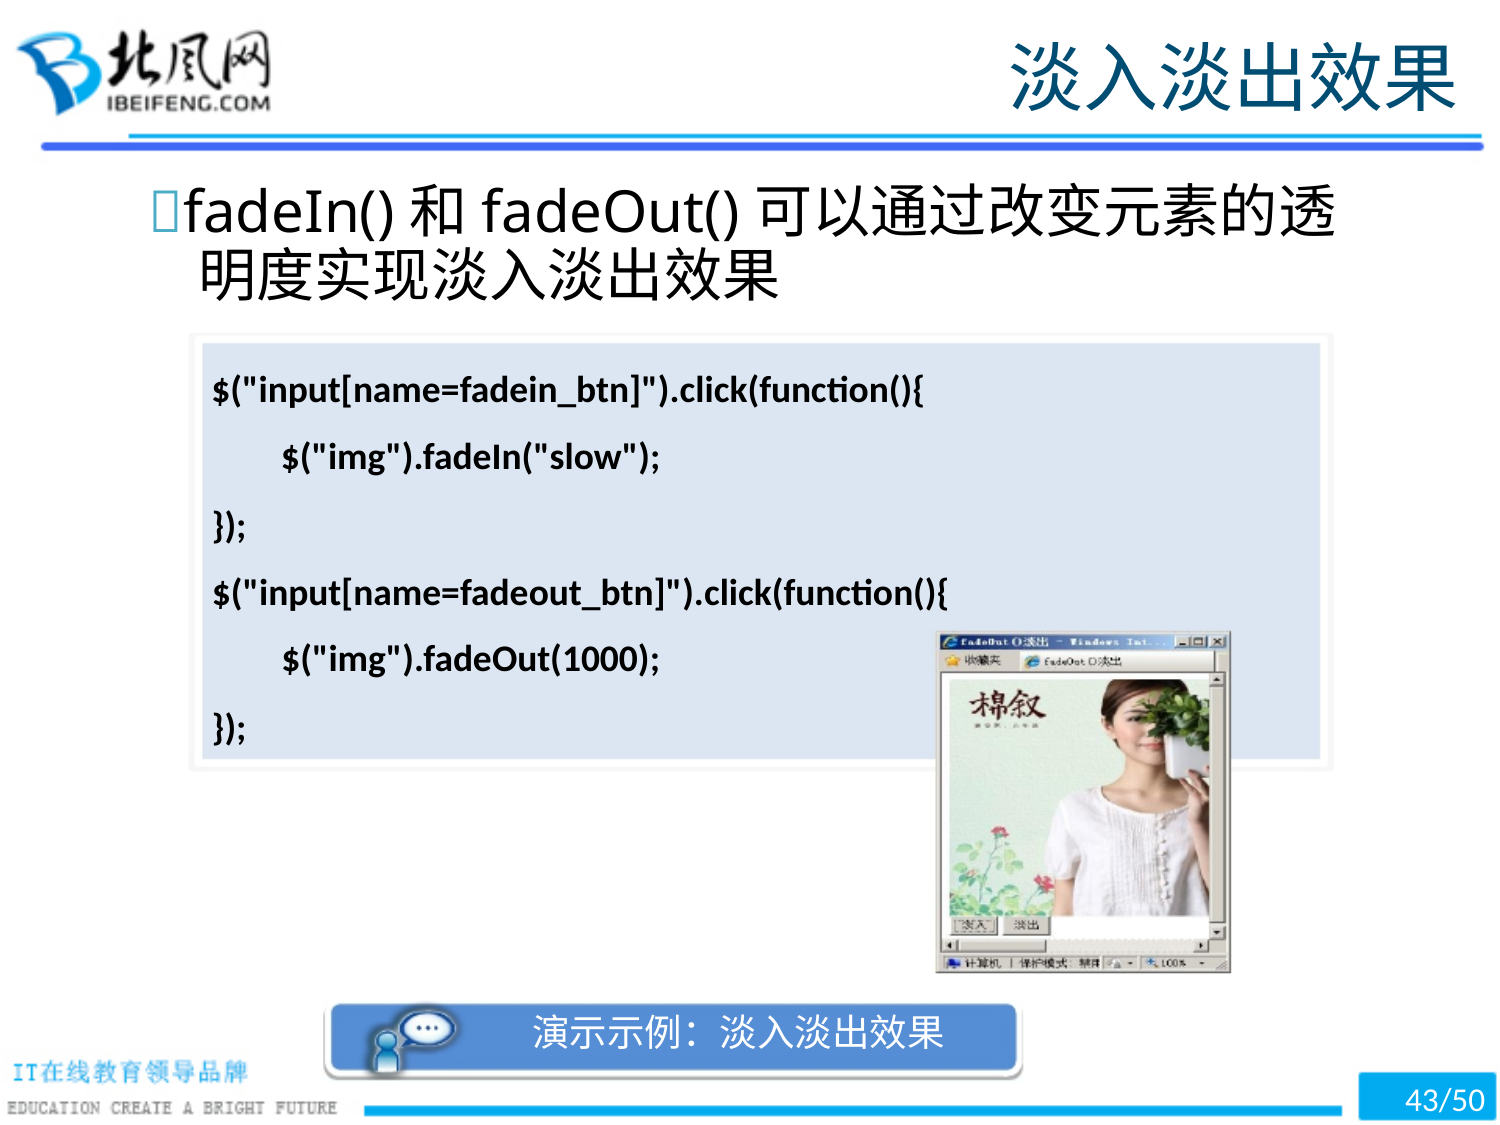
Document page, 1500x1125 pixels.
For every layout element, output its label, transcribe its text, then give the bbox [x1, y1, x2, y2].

text_box fadeIn()和fadeOut()可以通过改变元素的透 [148, 181, 1337, 252]
slide_number /50 [1149, 1068, 1500, 1125]
text_box 淡入淡出效果 [1008, 45, 1459, 129]
text_box 明度实现淡入淡出效果 [198, 252, 781, 316]
picture [0, 0, 1500, 1125]
